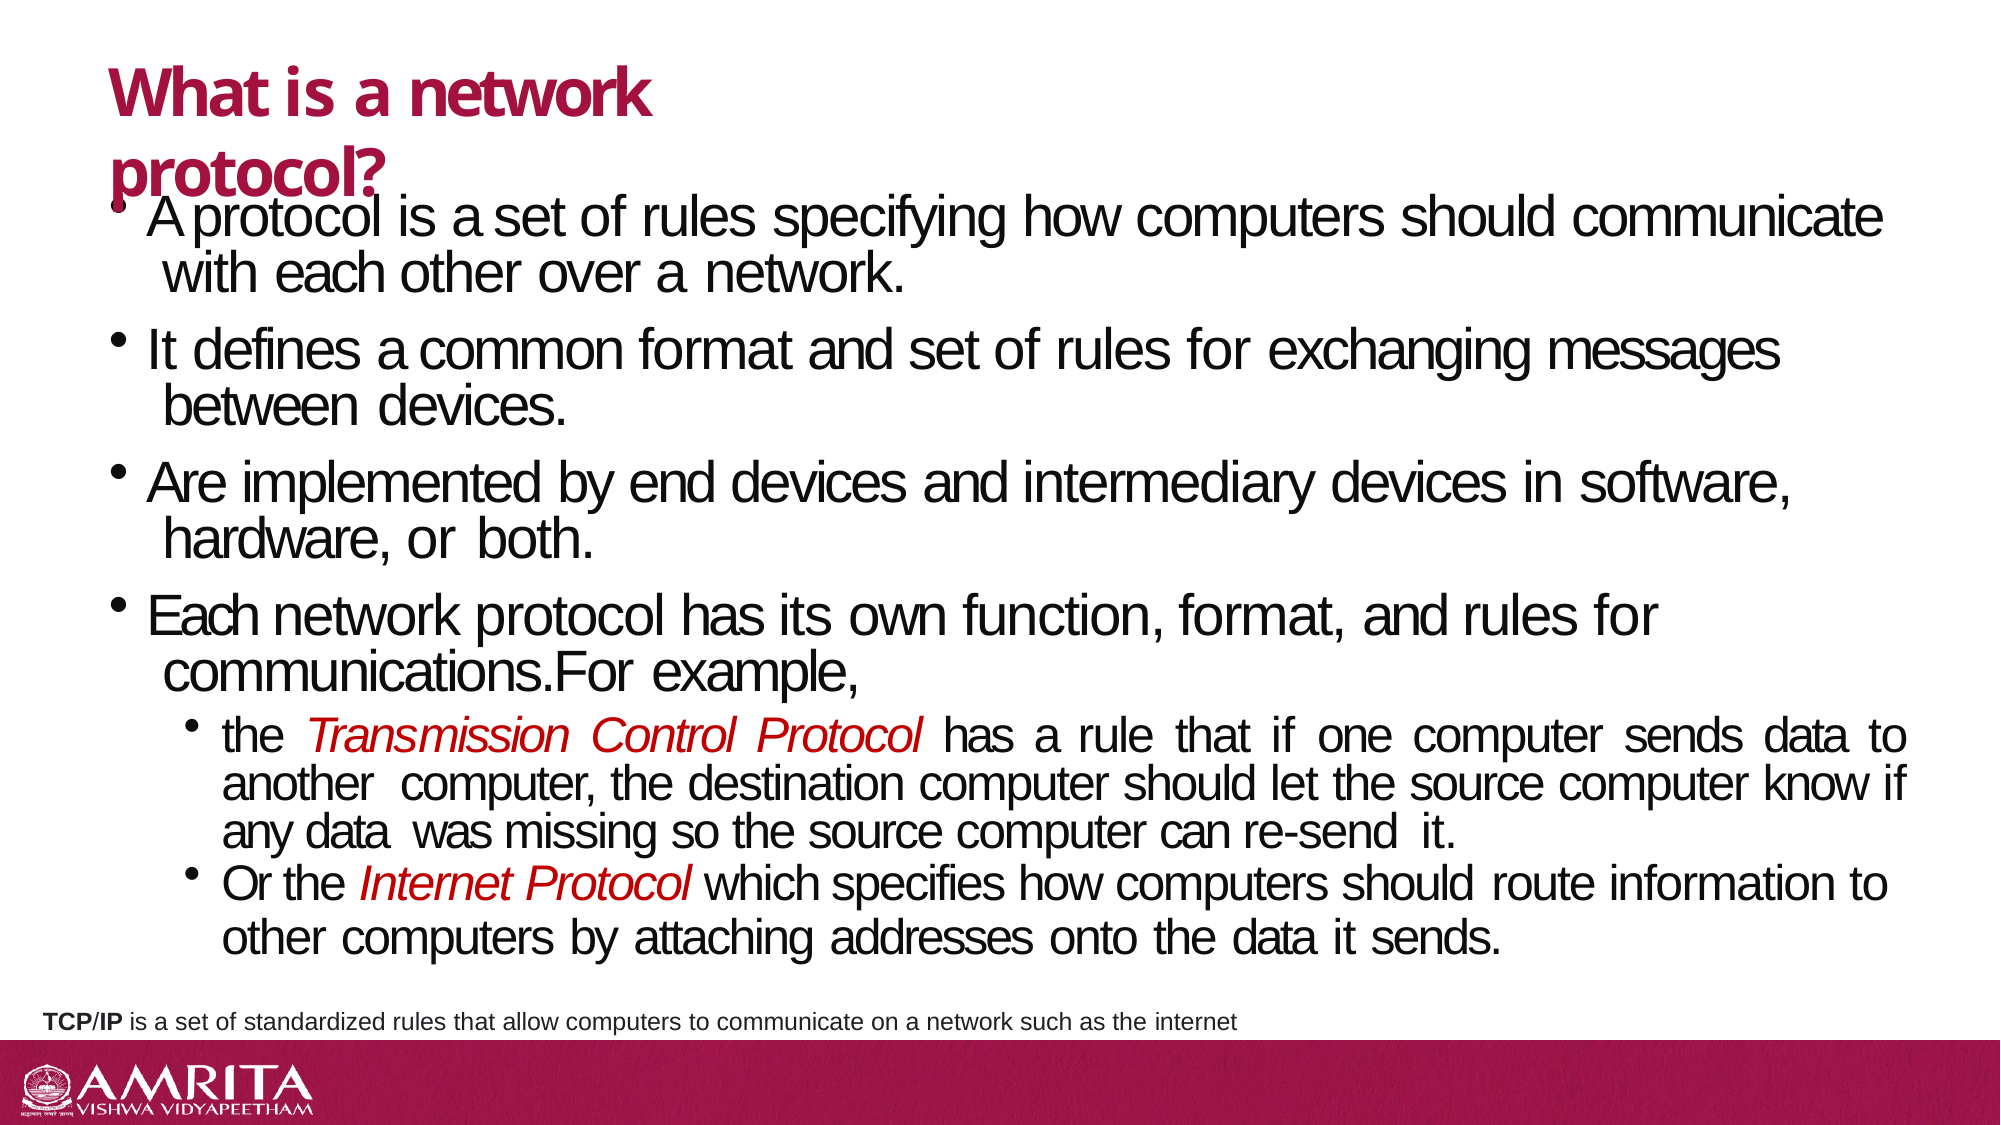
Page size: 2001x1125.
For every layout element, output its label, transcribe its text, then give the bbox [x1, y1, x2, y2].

text_box A protocol is a set of rules specifying how computers should communicate with each other over a network. It defines a common format and set of rules for exchanging messages between devices. Are implemented by end devices and intermediary devices in software, hardware, or both. Each network protocol has its own function, format, and rules for communications.For example, the Transmission Control Protocol has a rule that if one computer sends data to another computer, the destination computer should let the source computer know if any data was missing so the source computer can re-send it. Or the Internet Protocol which specifies how computers should route information to other computers by attaching addresses onto the data it sends. TCP/IP is a set of standardized rules that allow computers to communicate on a network such as the internet [40, 176, 1908, 1036]
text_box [0, 1040, 2000, 1125]
title What is a network protocol? [106, 47, 871, 238]
